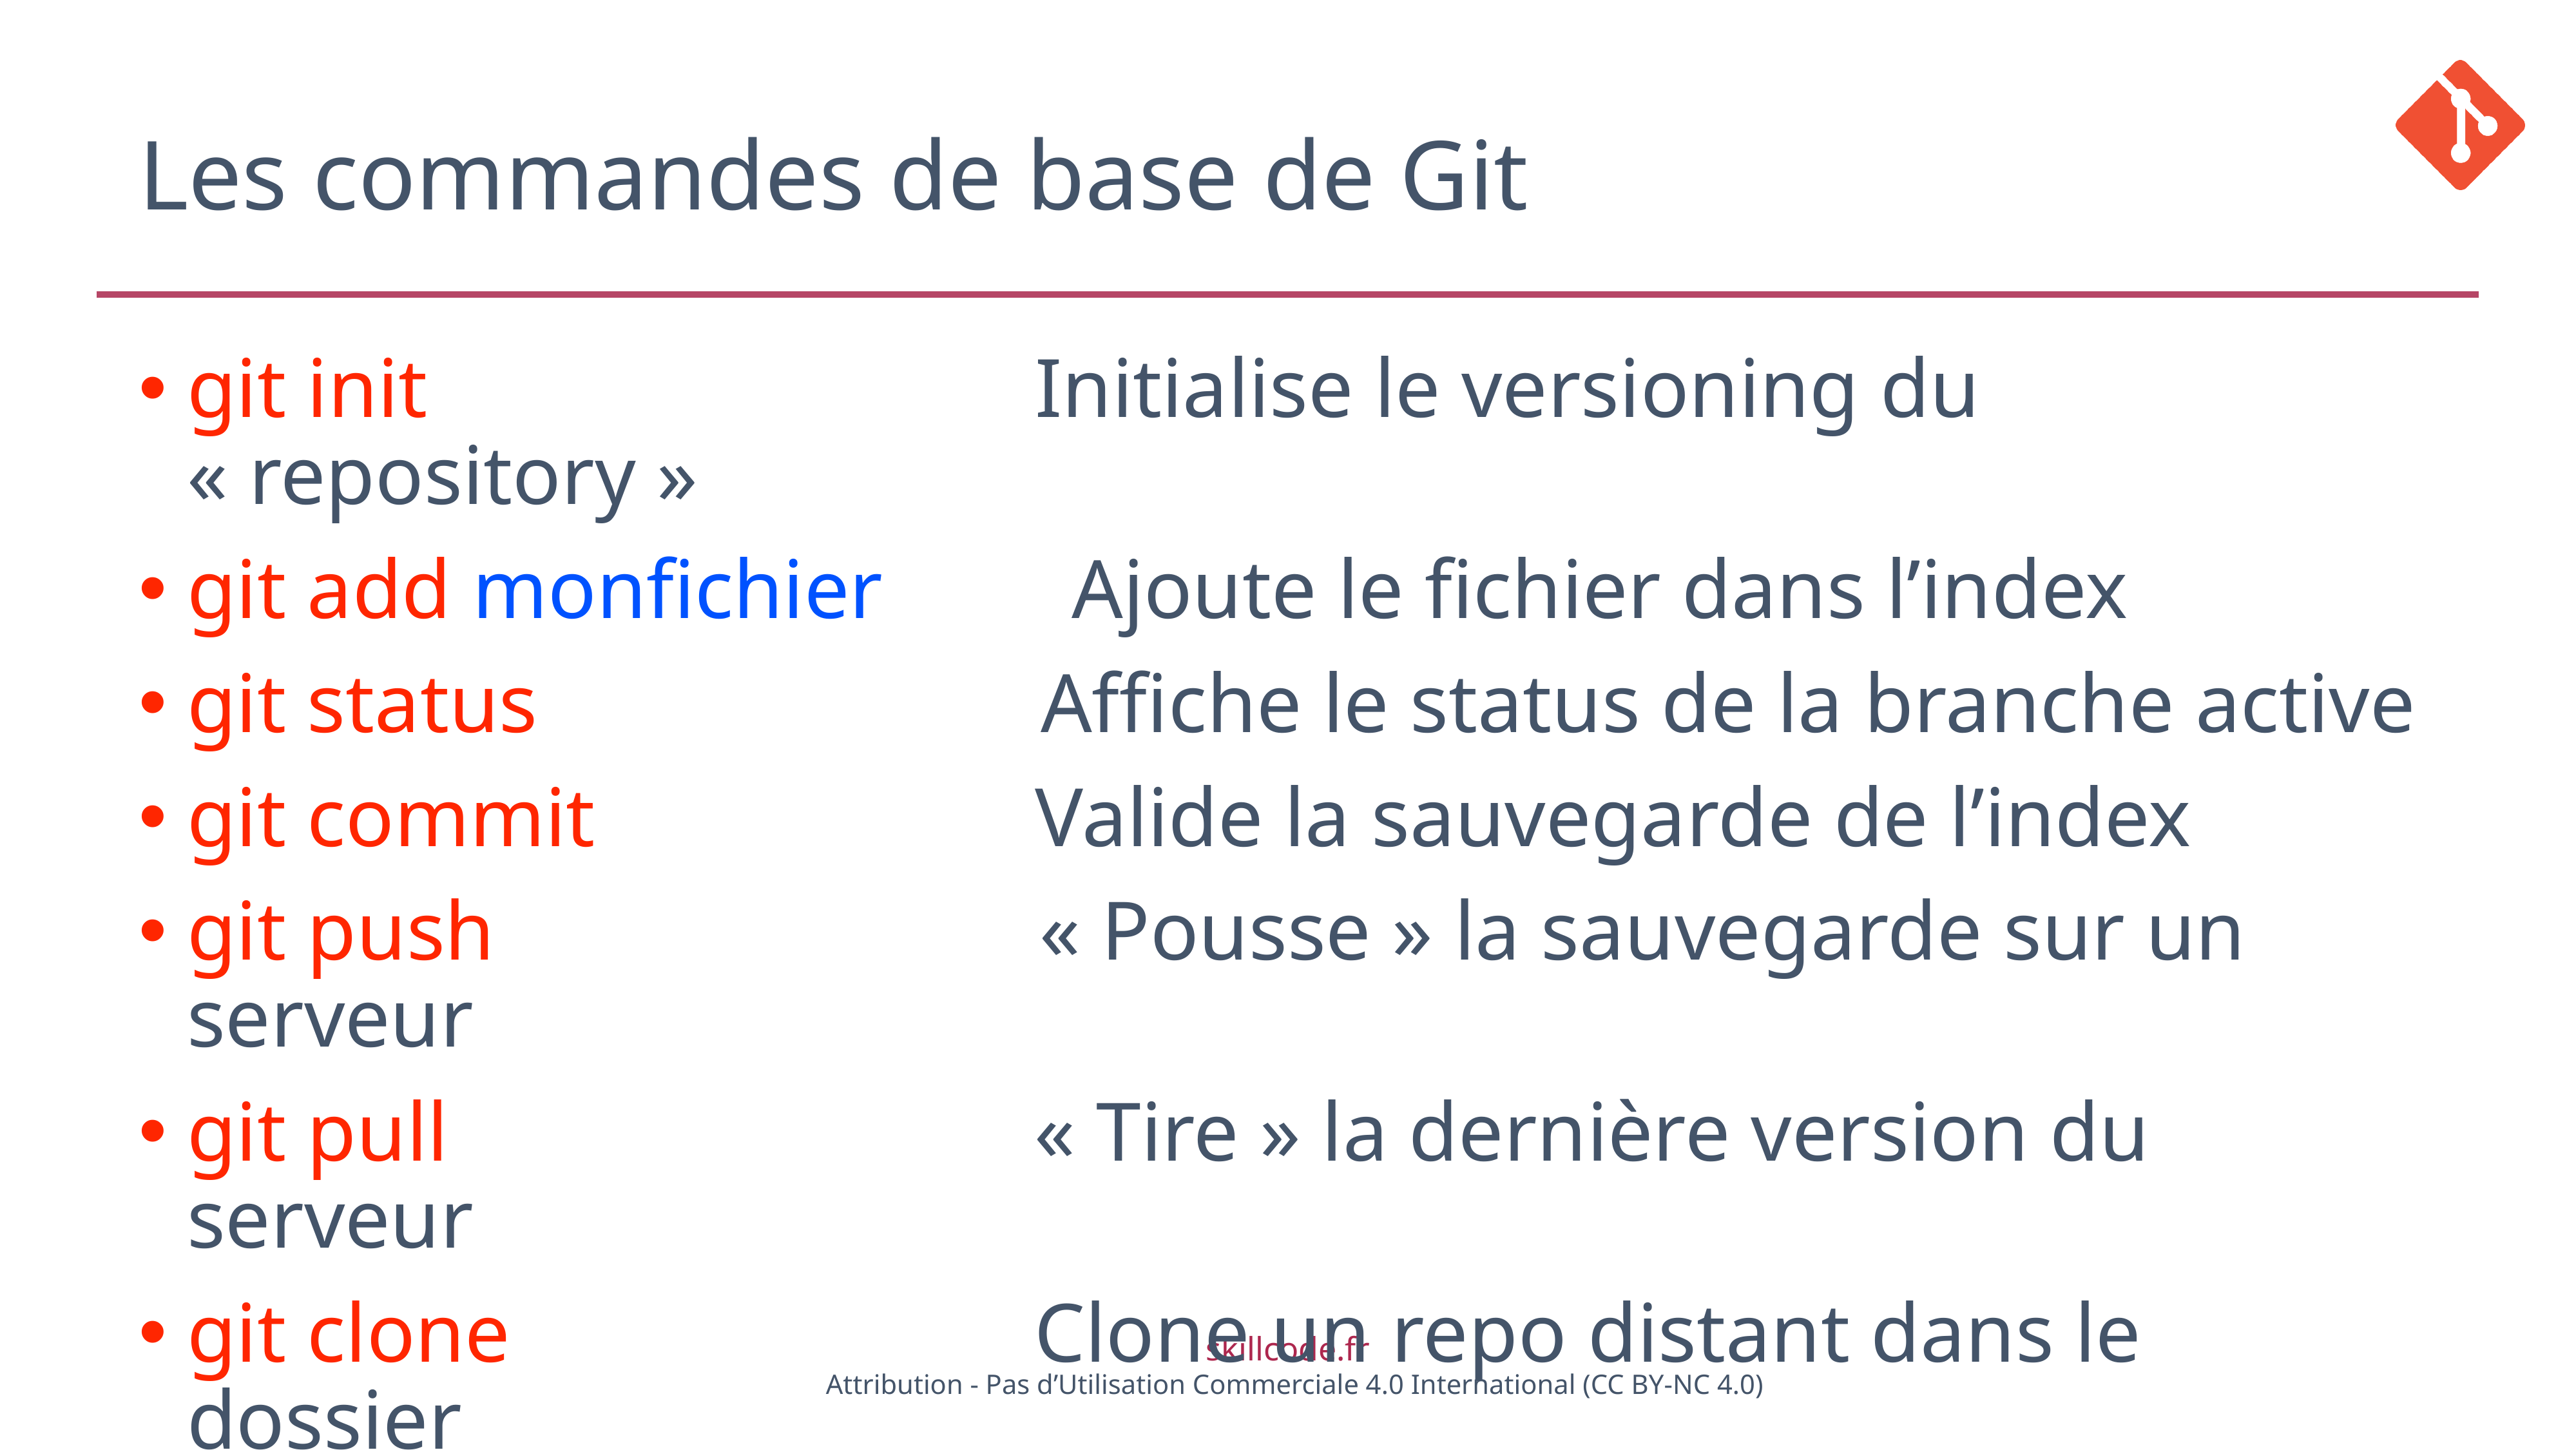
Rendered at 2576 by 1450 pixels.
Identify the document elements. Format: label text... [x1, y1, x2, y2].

list git init Initialise le versioning du « repository » git add monfichier Ajoute le fichier dans l’index git status Affiche le status de la branche active git commit Valide la sauvegarde de l’index git push « Pousse » la sauvegarde sur un serveur git pull « Tire » la dernière version du serveur git clone Clone un repo distant dans le dossier [128, 338, 2448, 1450]
picture [2448, 60, 2525, 190]
title Les commandes de base de Git [128, 19, 2448, 338]
